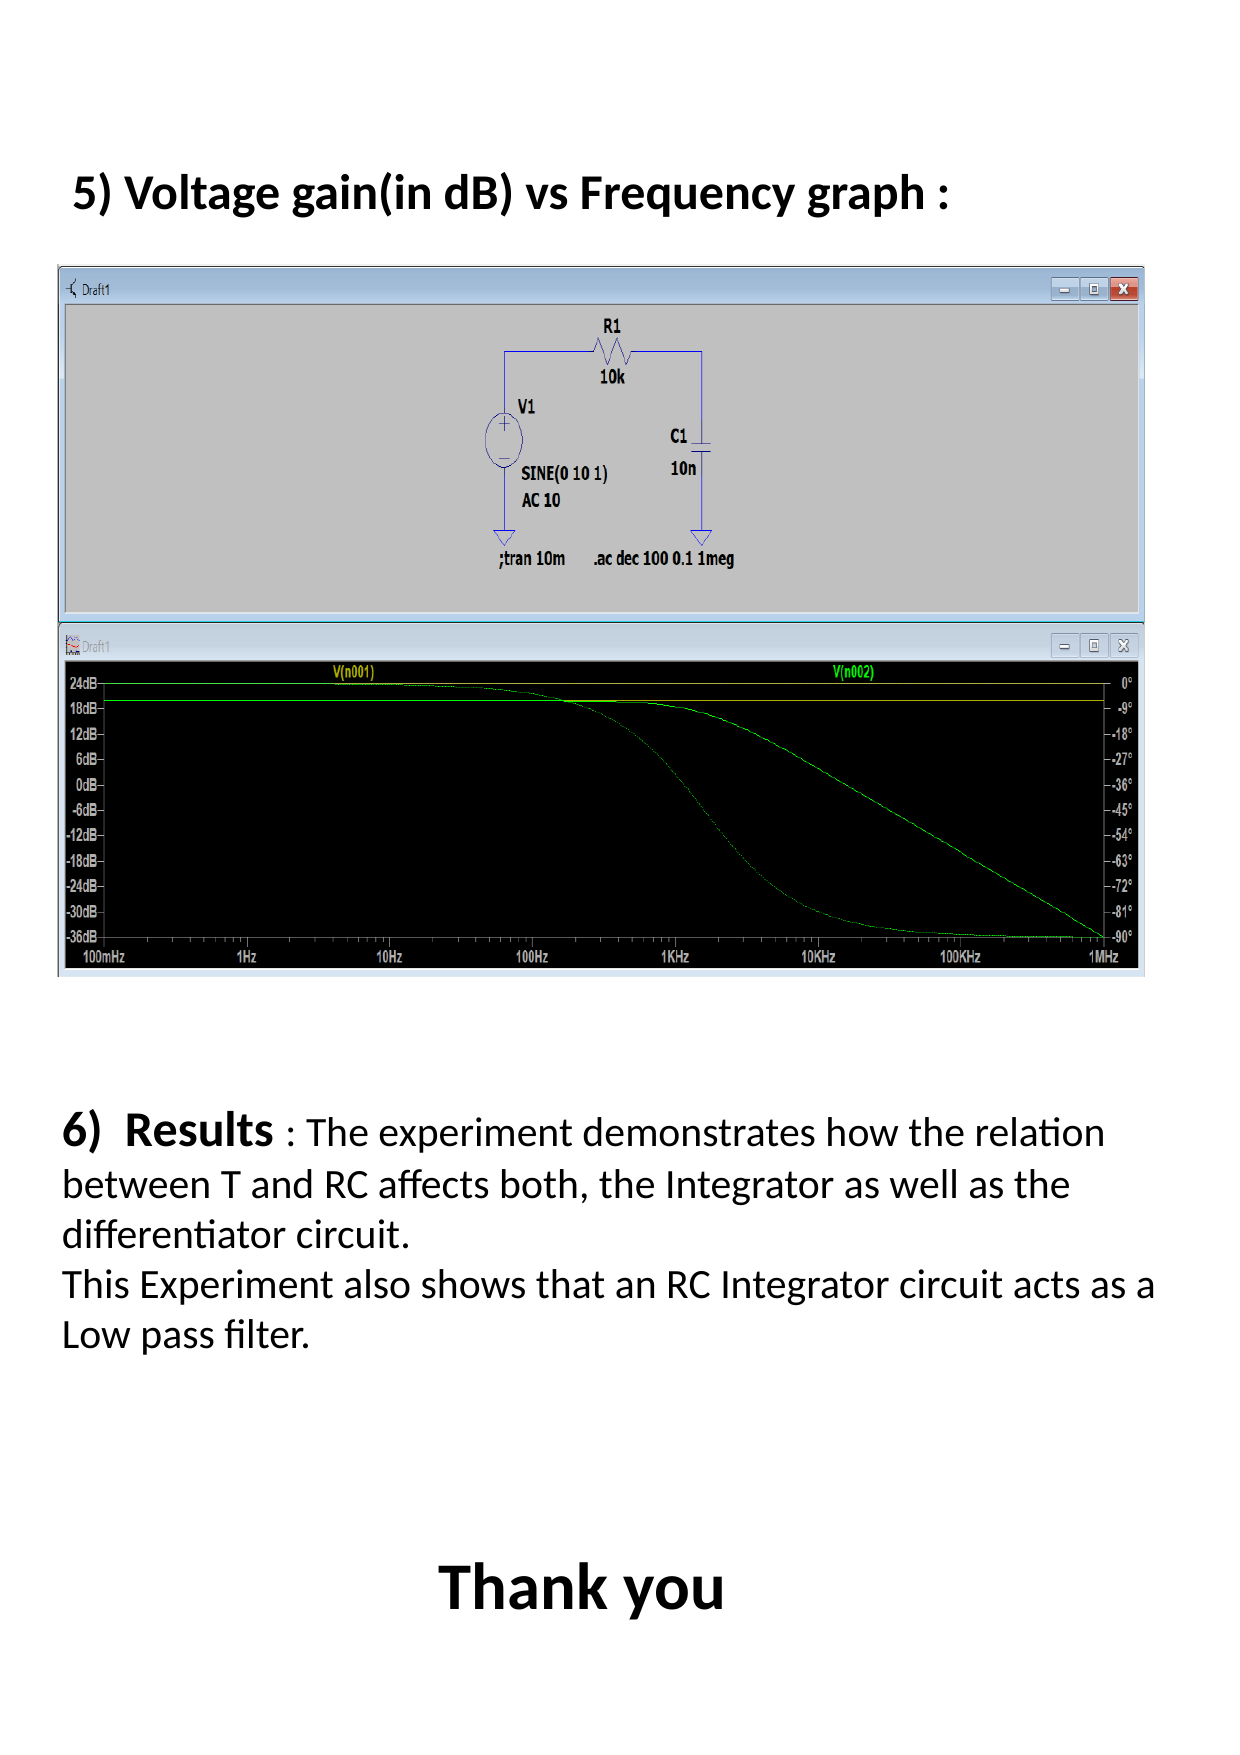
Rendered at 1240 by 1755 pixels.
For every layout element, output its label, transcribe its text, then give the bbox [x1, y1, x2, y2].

text_box [57, 264, 1145, 978]
text_box 5) Voltage gain(in dB) vs Frequency graph : [57, 152, 1108, 227]
text_box Thank you [369, 1535, 795, 1630]
text_box 6) Results : The experiment demonstrates how the relation between T and RC affects both, the Integrator as well as the differentiator circuit. This Experiment also shows that an RC Integrator circuit acts as a Low pass filter. [47, 1089, 1185, 1365]
